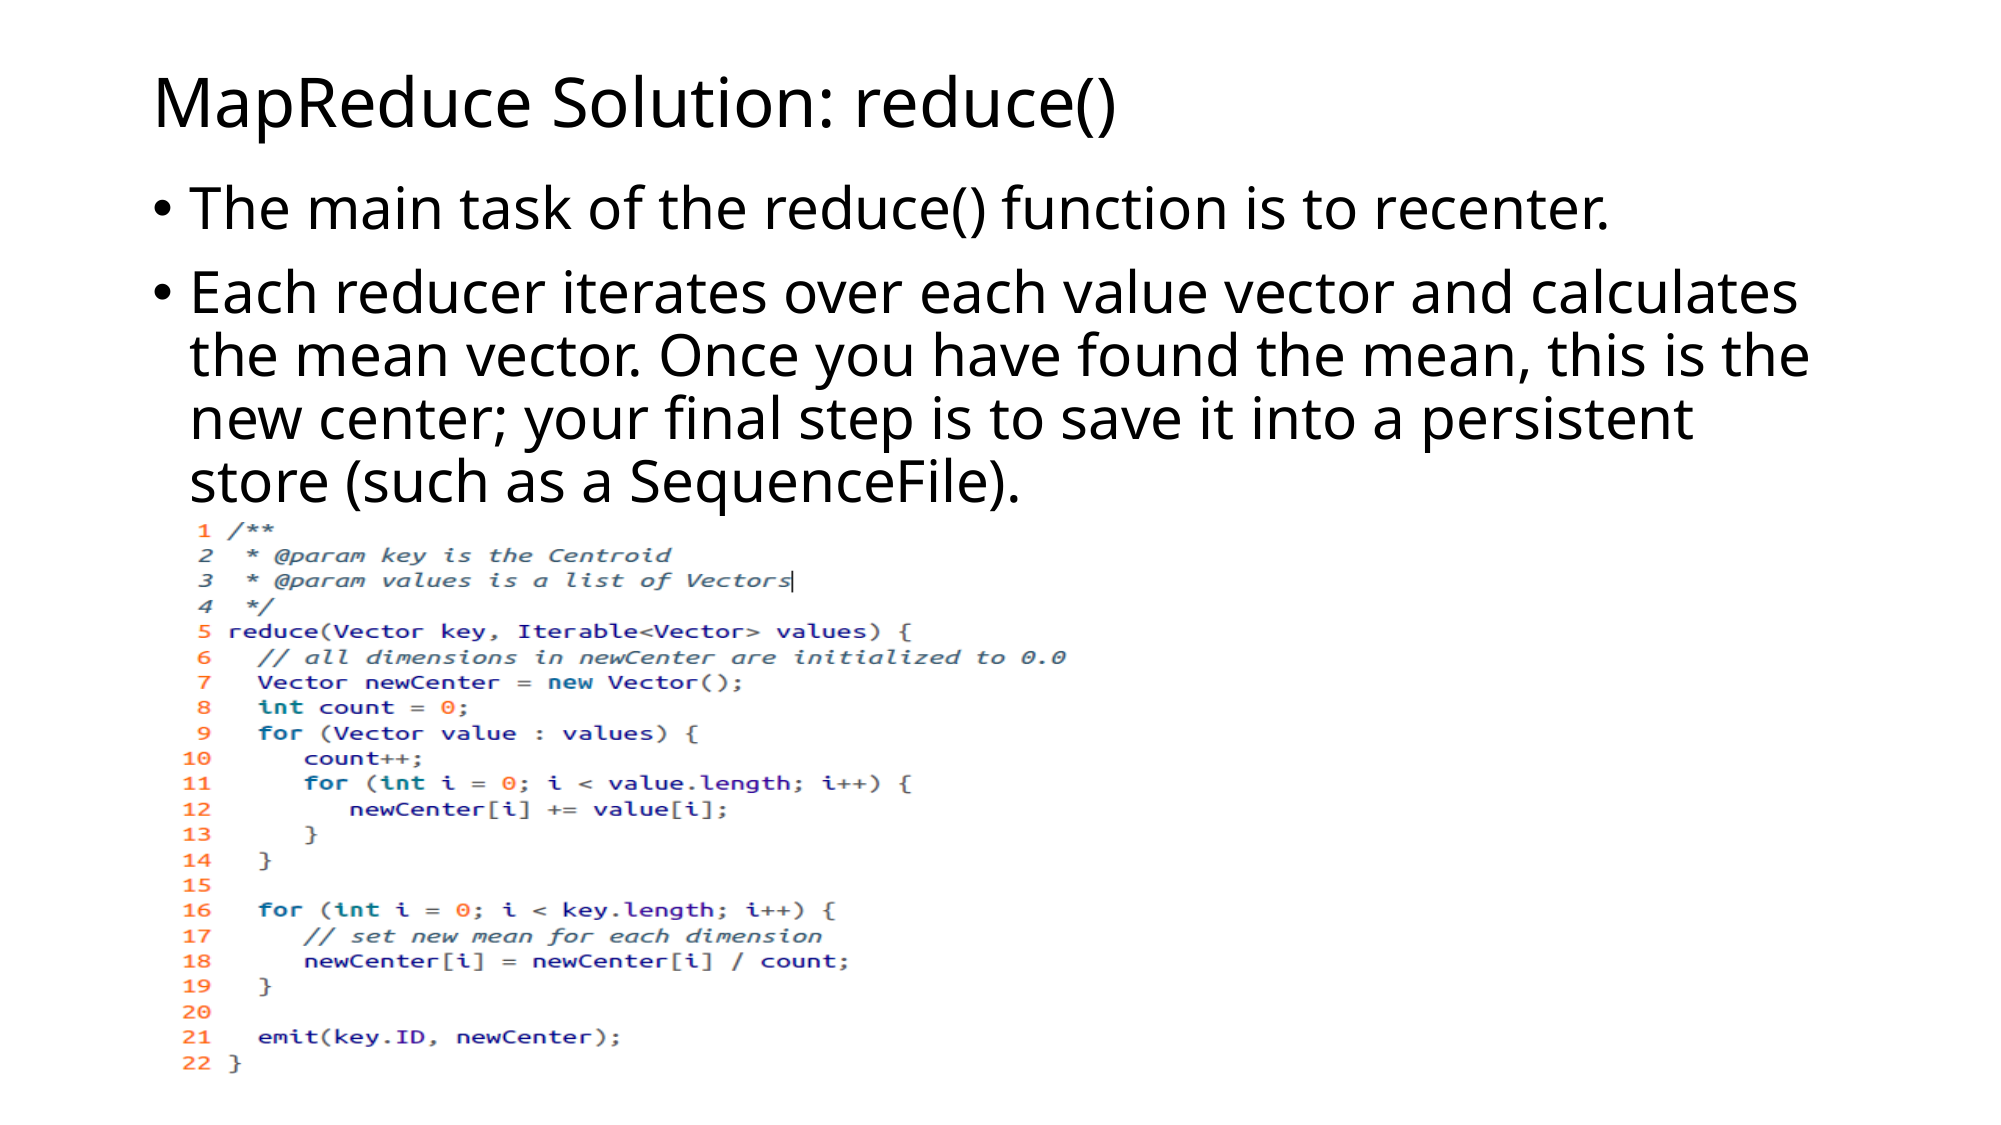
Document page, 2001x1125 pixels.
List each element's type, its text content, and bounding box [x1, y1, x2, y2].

title MapReduce Solution: reduce() [137, 59, 1863, 150]
list The main task of the reduce() function is to recenter. Each reducer iterates over each value vector and calculates the mean vector. Once you have found the mean, this is the new center; your final step is to save it into a persistent store (such as a SequenceFile). [137, 171, 1863, 1014]
picture [174, 522, 1078, 1076]
